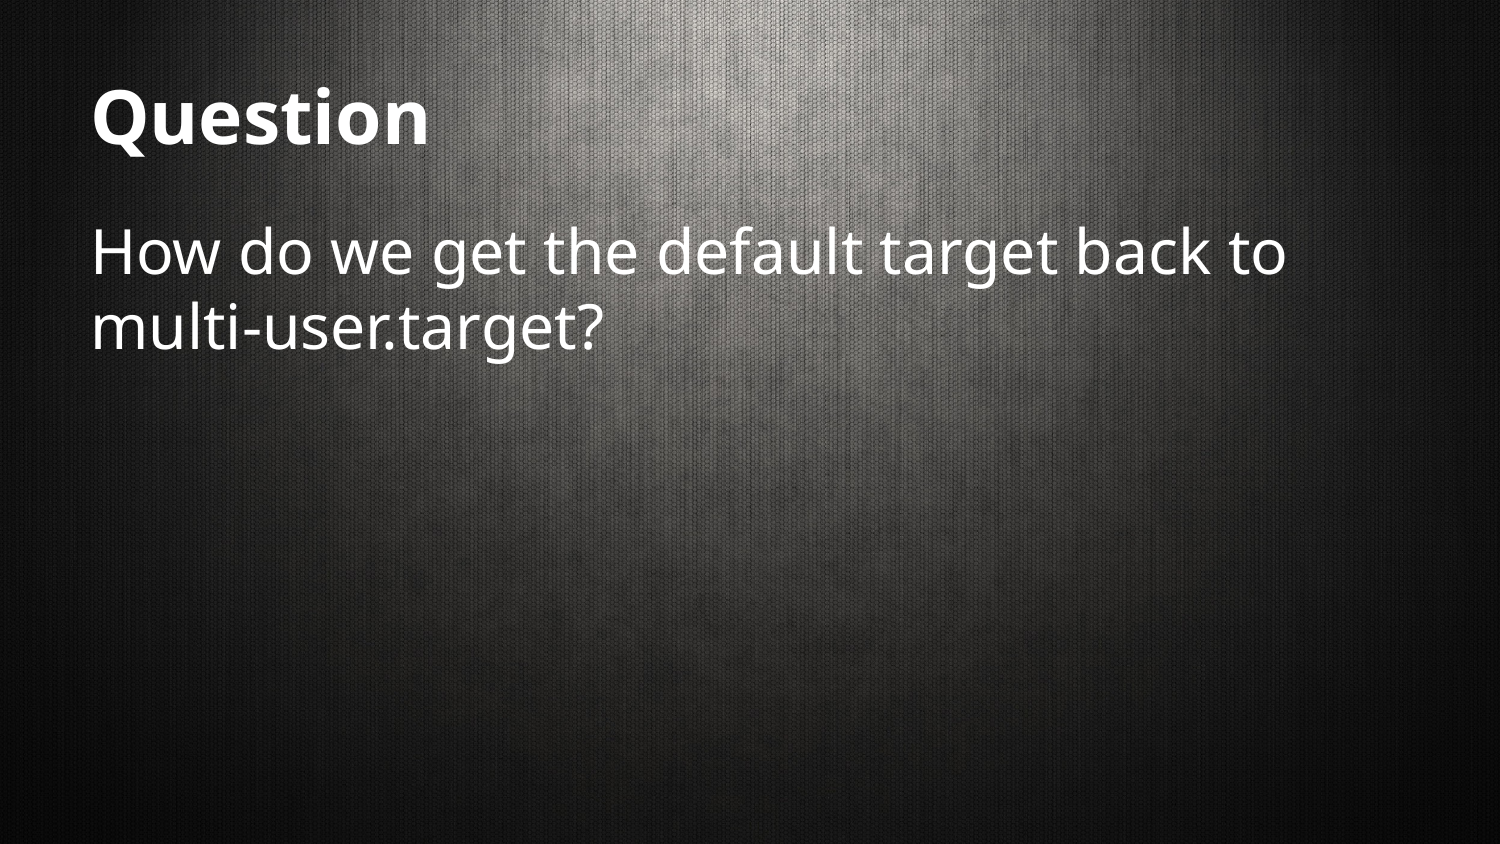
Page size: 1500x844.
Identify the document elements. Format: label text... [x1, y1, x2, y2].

picture [0, 0, 1500, 844]
list How do we get the default target back to multi-user.target? [75, 196, 1425, 808]
title Question [75, 33, 1425, 175]
